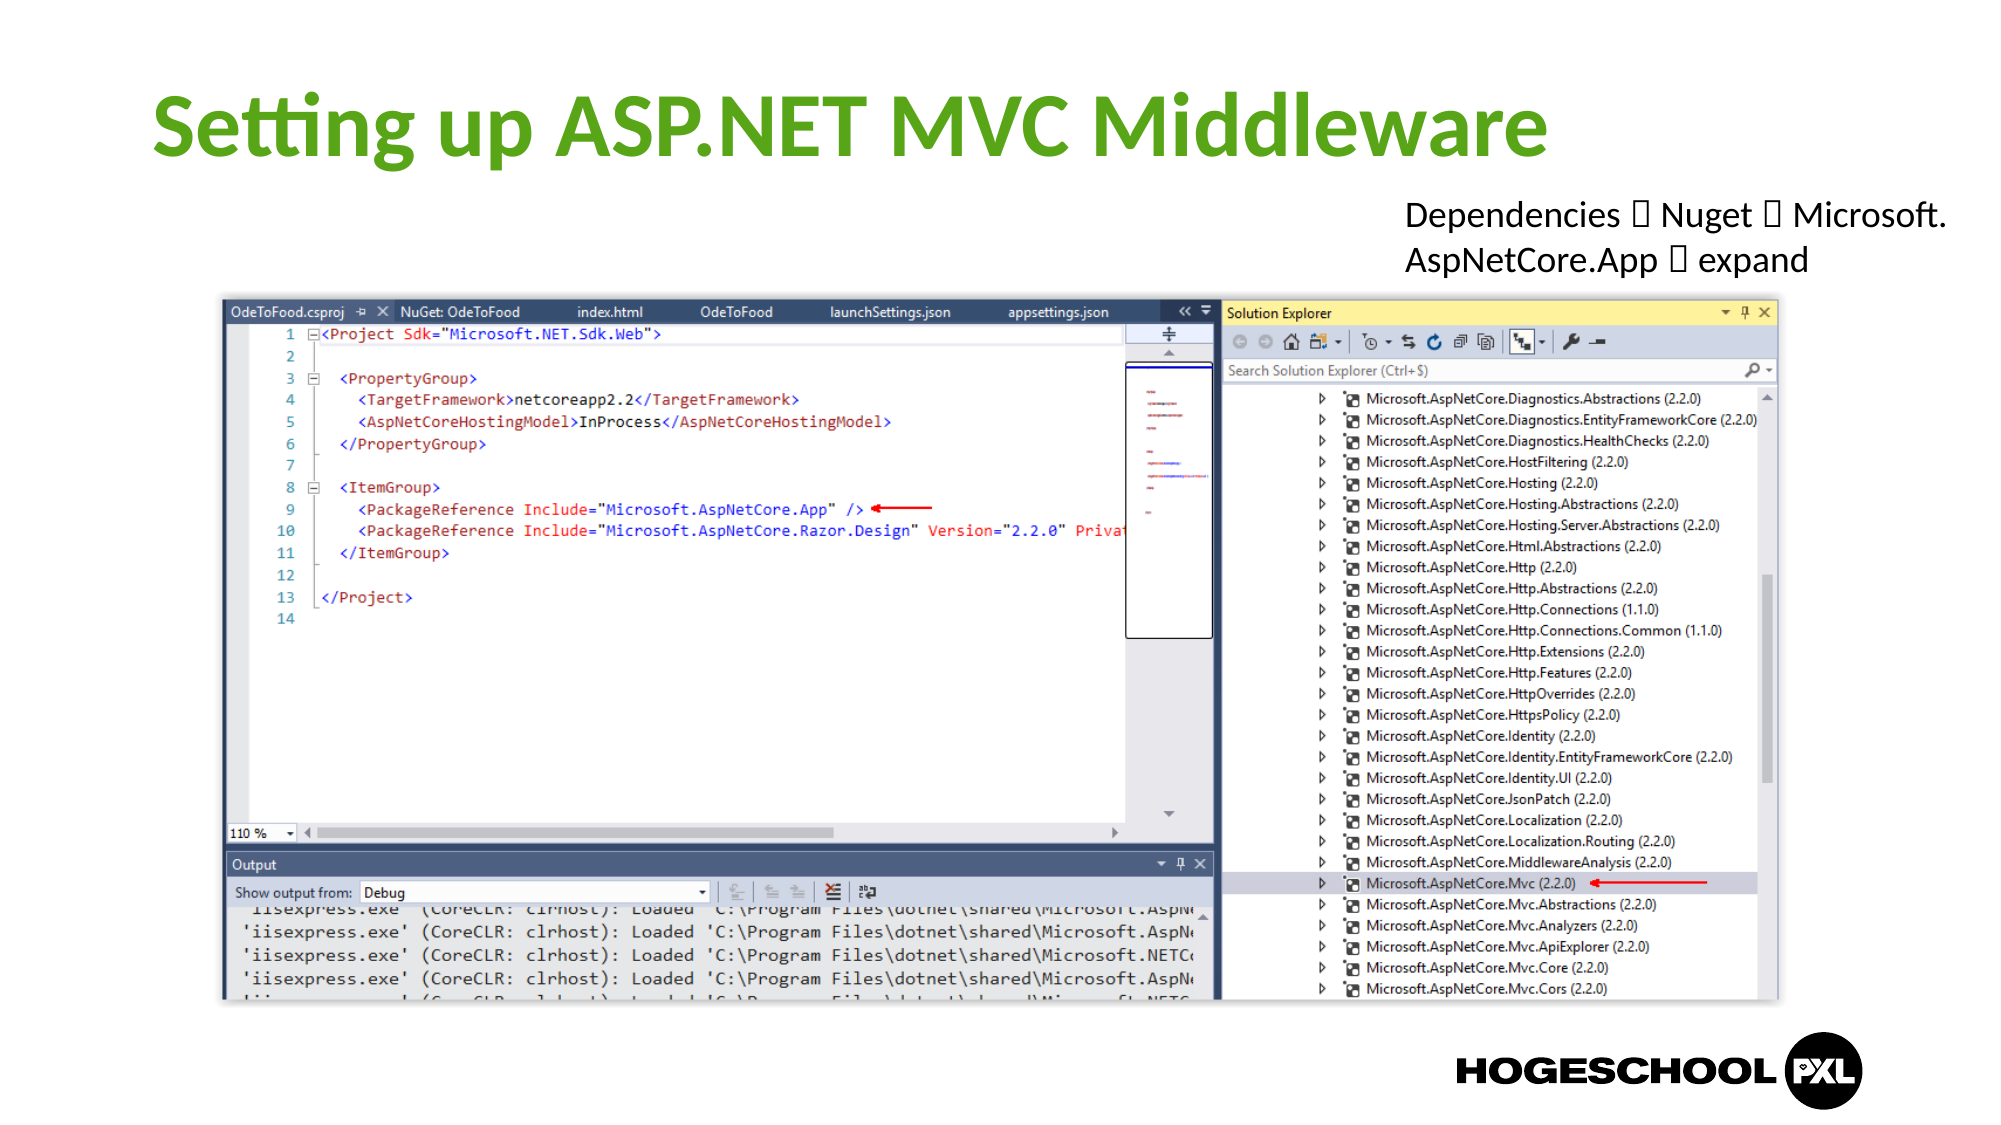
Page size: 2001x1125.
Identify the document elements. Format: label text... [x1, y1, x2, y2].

title Setting up ASP.NET MVC Middleware [137, 18, 1863, 236]
picture [212, 288, 1788, 1009]
text_box Dependencies  Nuget  Microsoft. AspNetCore.App  expand [1390, 182, 1963, 288]
